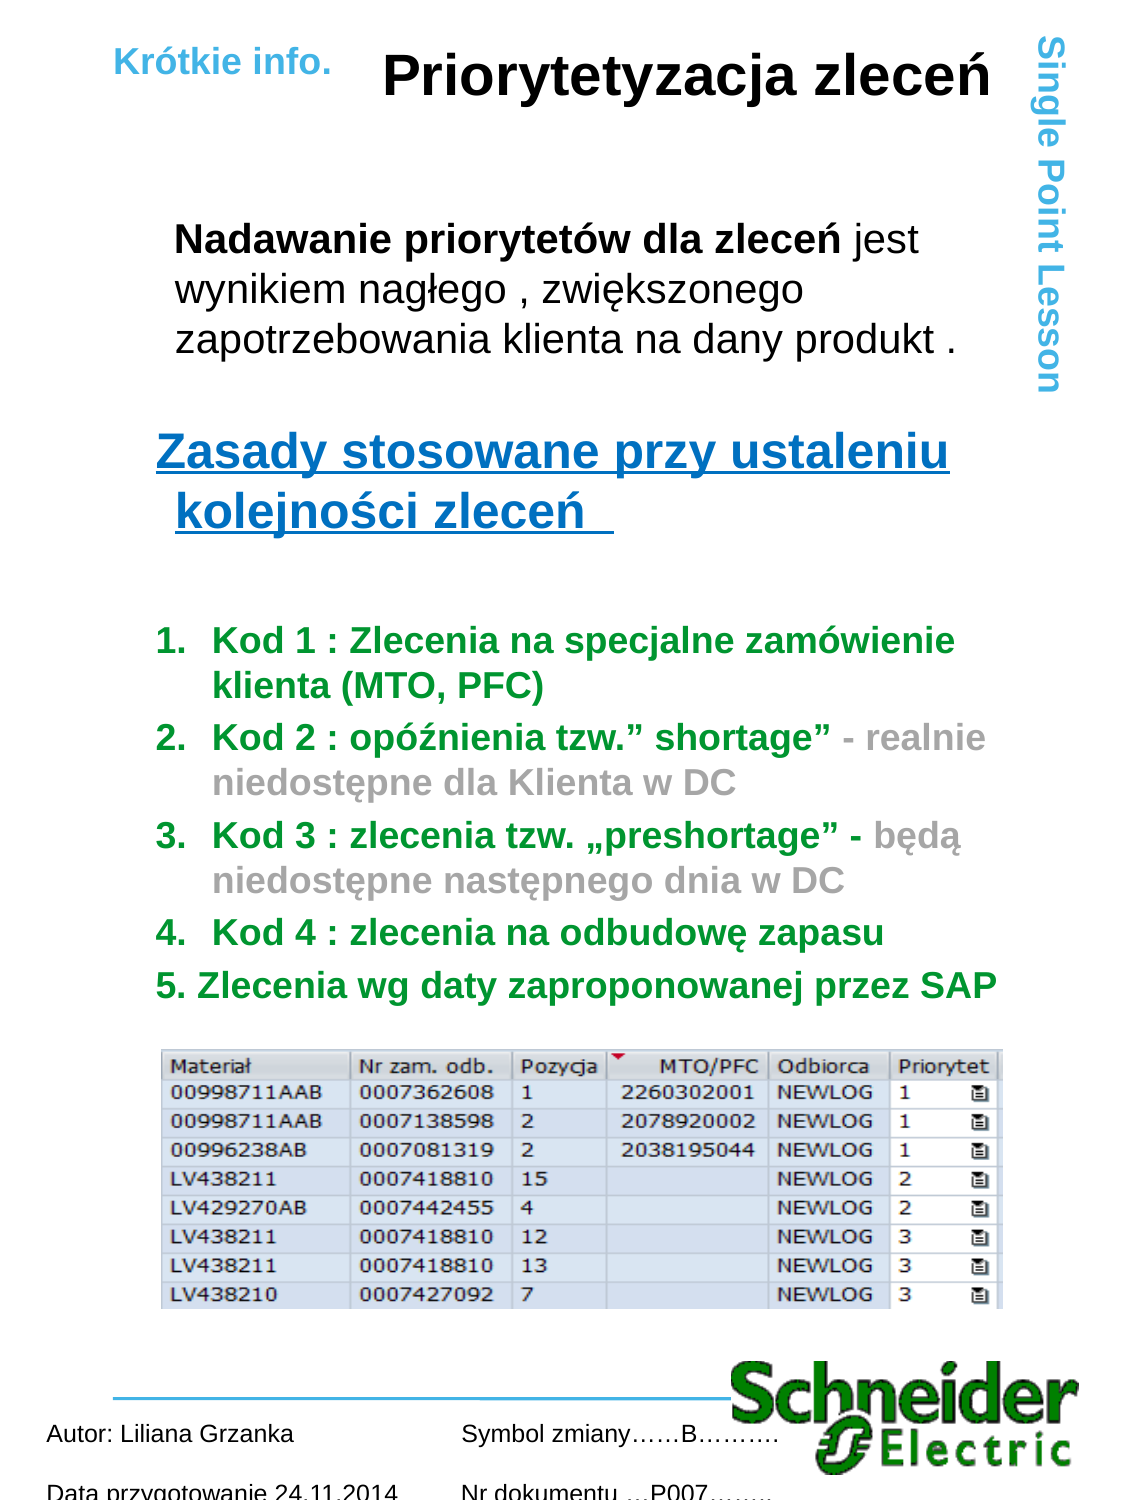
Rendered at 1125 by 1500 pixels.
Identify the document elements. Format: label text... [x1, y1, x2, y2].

picture [731, 1361, 1079, 1475]
title Priorytetyzacja zleceń [381, 36, 1013, 145]
picture [160, 1049, 1003, 1309]
list Nadawanie priorytetów dla zleceń jest wynikiem nagłego , zwiększonego zapotrzebowania klienta na dany produkt . Zasady stosowane przy ustaleniu kolejności zleceń Kod 1 : Zlecenia na specjalne zamówienie klienta (MTO, PFC) Kod 2 : opóźnienia tzw.” shortage” - realnie niedostępne dla Klienta w DC Kod 3 : zlecenia tzw. „preshortage” - będą niedostępne następnego dnia w DC Kod 4 : zlecenia na odbudowę zapasu 5. Zlecenia wg daty zaproponowanej przez SAP [155, 555, 1006, 1054]
list Nadawanie priorytetów dla zleceń jest wynikiem nagłego , zwiększonego zapotrzebowania klienta na dany produkt . Zasady stosowane przy ustaleniu kolejności zleceń Kod 1 : Zlecenia na specjalne zamówienie klienta (MTO, PFC) Kod 2 : opóźnienia tzw.” shortage” - realnie niedostępne dla Klienta w DC Kod 3 : zlecenia tzw. „preshortage” - będą niedostępne następnego dnia w DC Kod 4 : zlecenia na odbudowę zapasu 5. Zlecenia wg daty zaproponowanej przez SAP [155, 158, 1006, 554]
text_box Autor: Liliana Grzanka Symbol zmiany……B………. Data przygotowanie 24.11.2014 Nr dokumentu …P007…….. [31, 1410, 835, 1500]
